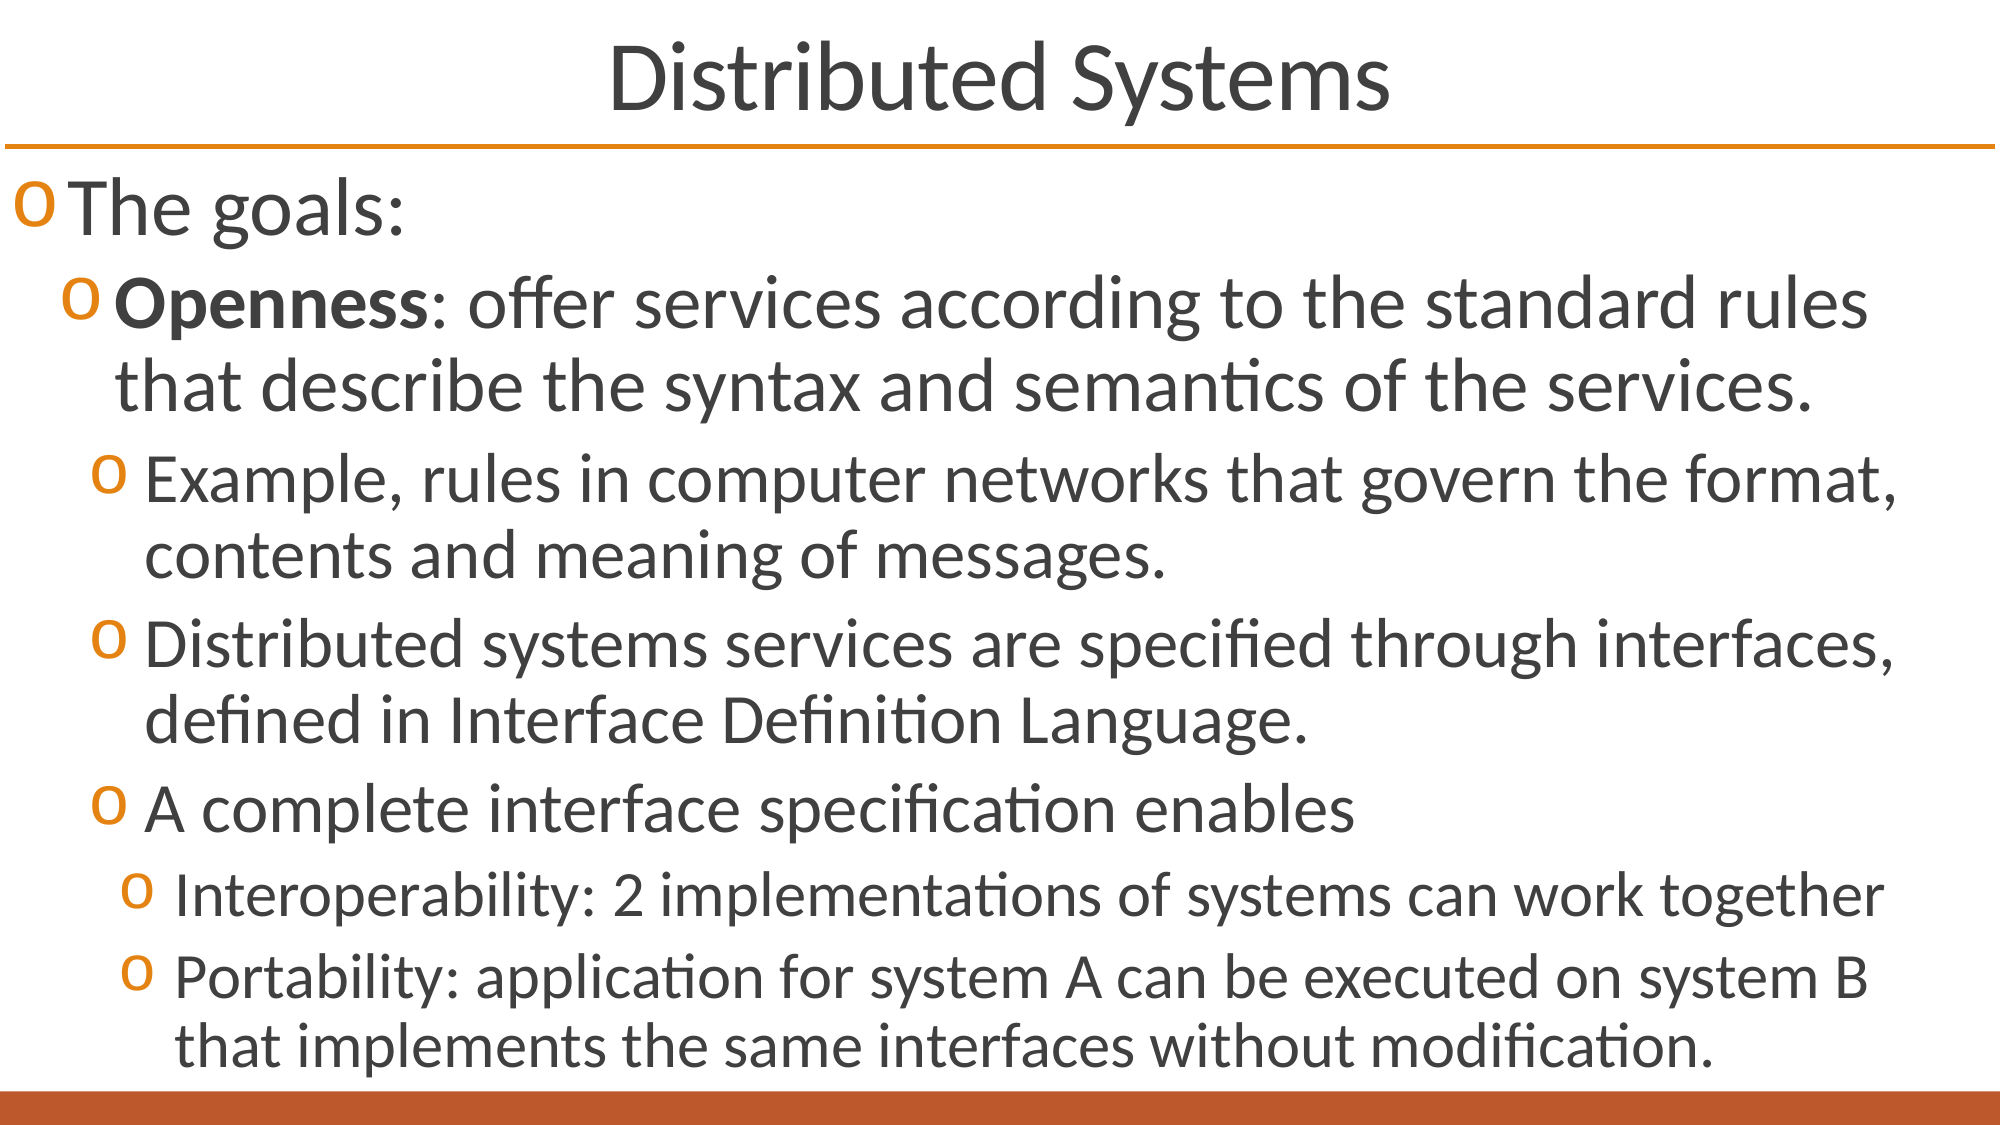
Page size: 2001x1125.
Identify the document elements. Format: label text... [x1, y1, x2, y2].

title Distributed Systems [5, 6, 1995, 139]
list The goals: Openness: offer services according to the standard rules that describe the syntax and semantics of the services. Example, rules in computer networks that govern the format, contents and meaning of messages. Distributed systems services are specified through interfaces, defined in Interface Definition Language. A complete interface specification enables Interoperability: 2 implementations of systems can work together Portability: application for system A can be executed on system B that implements the same interfaces without modification. [9, 156, 1990, 1092]
